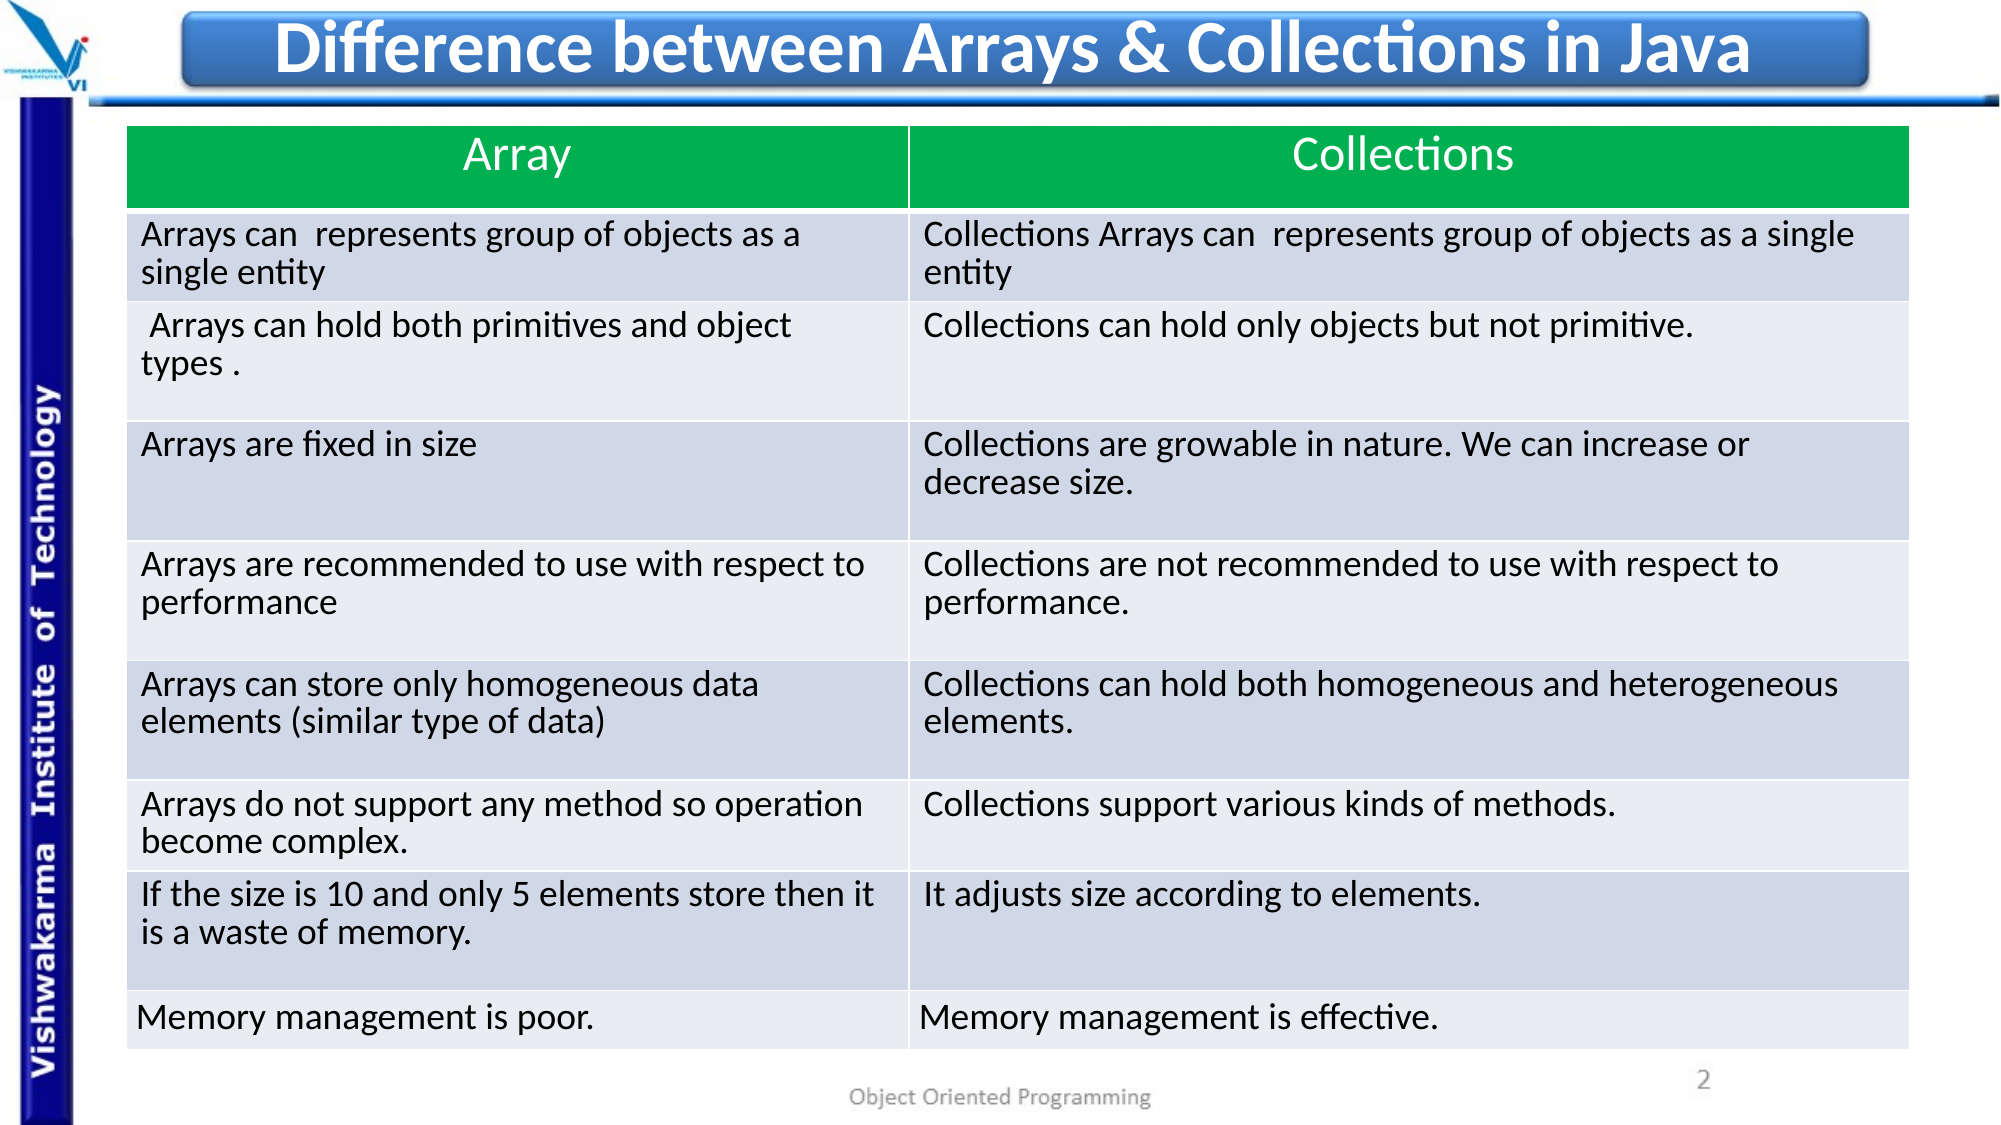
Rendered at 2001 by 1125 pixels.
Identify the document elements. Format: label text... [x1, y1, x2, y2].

table_header Array [127, 126, 908, 208]
table_cell Arrays do not support any method so operation become complex. [127, 781, 908, 870]
table_cell Memory management is effective. [910, 991, 1909, 1049]
table_cell Arrays are fixed in size [127, 422, 908, 540]
table_cell Collections can hold both homogeneous and heterogeneous elements. [910, 661, 1909, 779]
table_cell Collections support various kinds of methods. [910, 781, 1909, 870]
table_cell Arrays can represents group of objects as a single entity [127, 214, 908, 301]
table_cell Arrays are recommended to use with respect to performance [127, 542, 908, 660]
table_cell If the size is 10 and only 5 elements store then it is a waste of memory. [127, 872, 908, 990]
title Difference between Arrays & Collections in Java [114, 0, 1915, 136]
table_cell Collections are not recommended to use with respect to performance. [910, 542, 1909, 660]
table_header Collections [910, 126, 1909, 208]
table_cell Collections are growable in nature. We can increase or decrease size. [910, 422, 1909, 540]
picture [0, 0, 2001, 1125]
table_cell Collections Arrays can represents group of objects as a single entity [910, 214, 1909, 301]
table_cell Collections can hold only objects but not primitive. [910, 302, 1909, 420]
table_cell Arrays can hold both primitives and object types . [127, 302, 908, 420]
table_cell Arrays can store only homogeneous data elements (similar type of data) [127, 661, 908, 779]
table_cell Memory management is poor. [127, 991, 908, 1049]
table_cell It adjusts size according to elements. [910, 872, 1909, 990]
